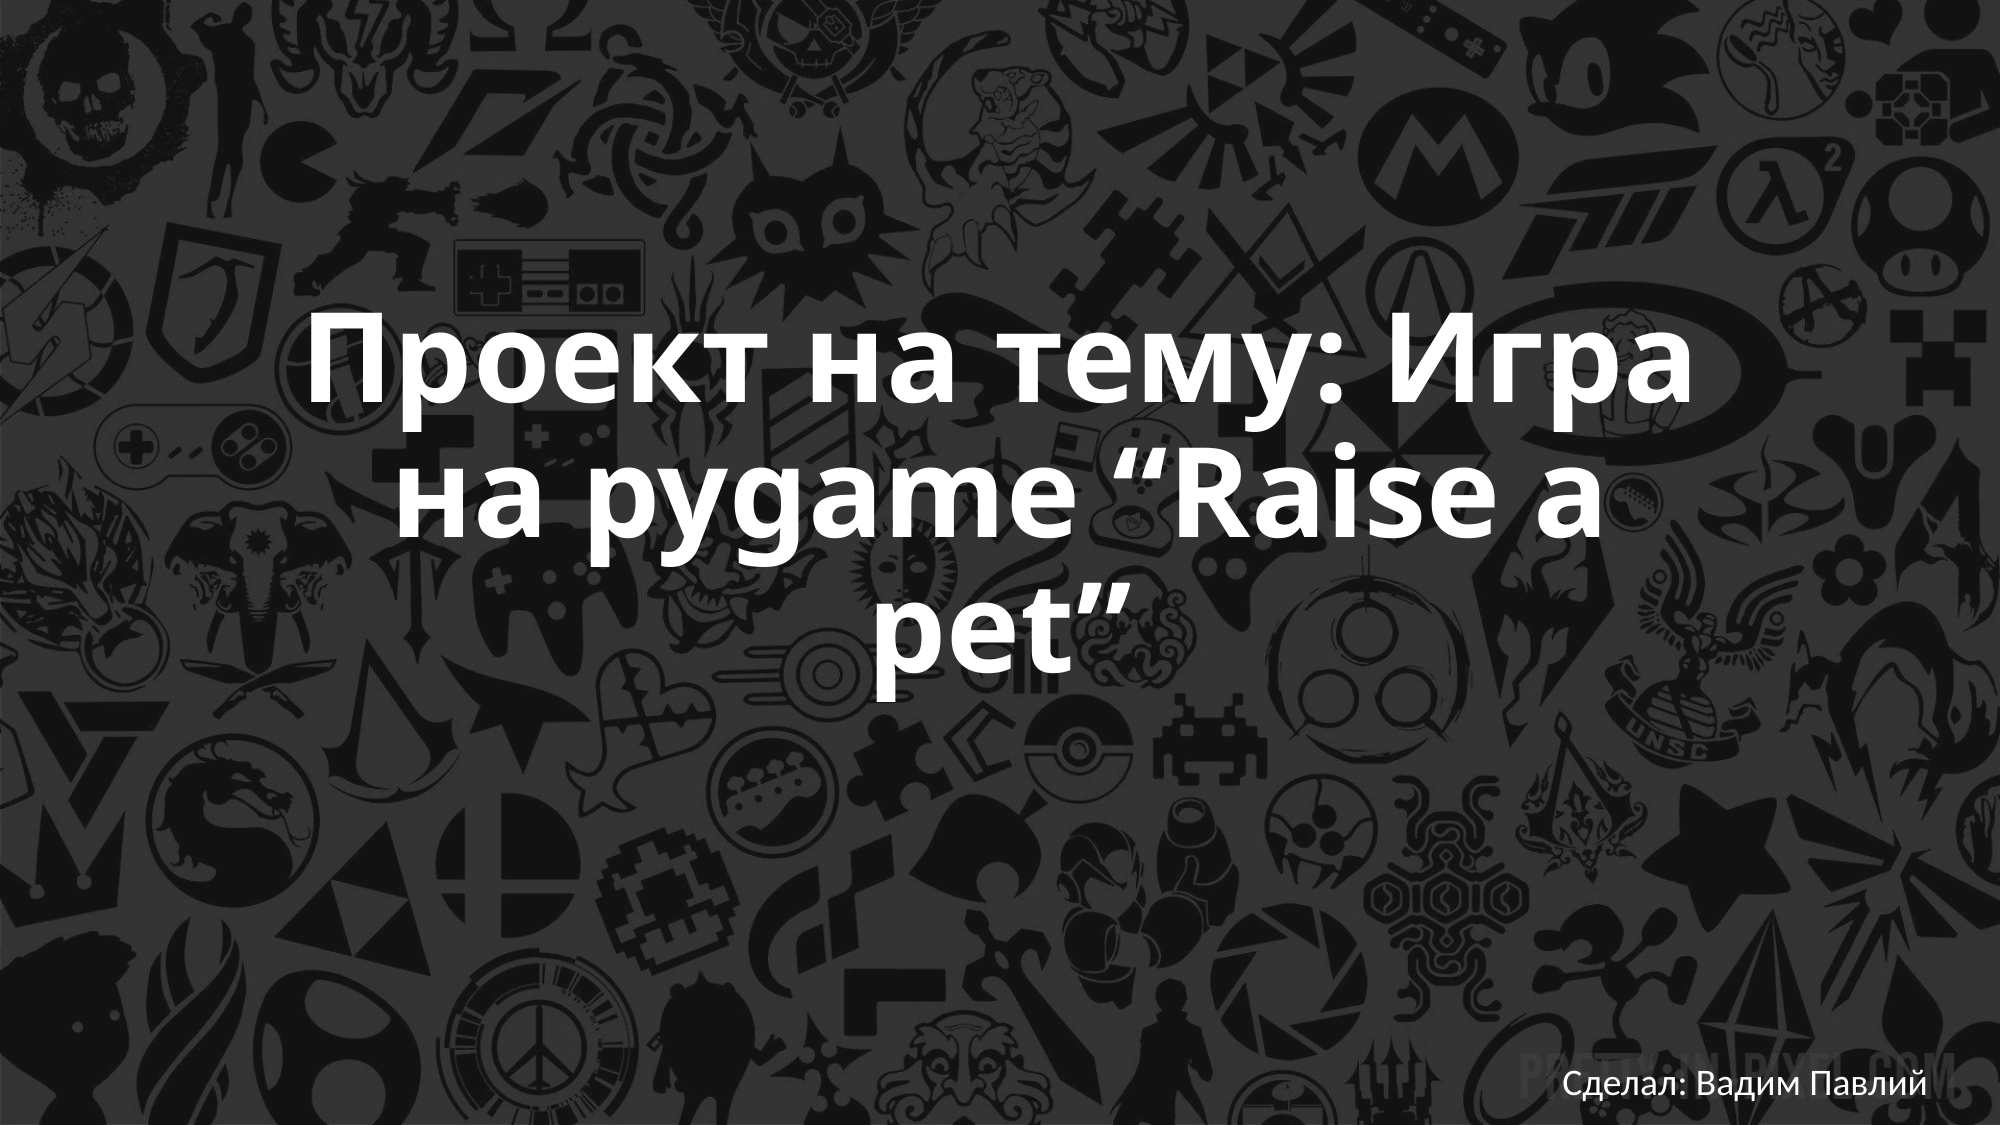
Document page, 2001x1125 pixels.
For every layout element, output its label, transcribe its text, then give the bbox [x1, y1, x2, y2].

text_box Сделал: Вадим Павлий [1547, 1051, 1984, 1111]
title Проект на тему: Игра на pygame “Raise a pet” [249, 315, 1750, 708]
picture [0, 0, 2000, 1125]
